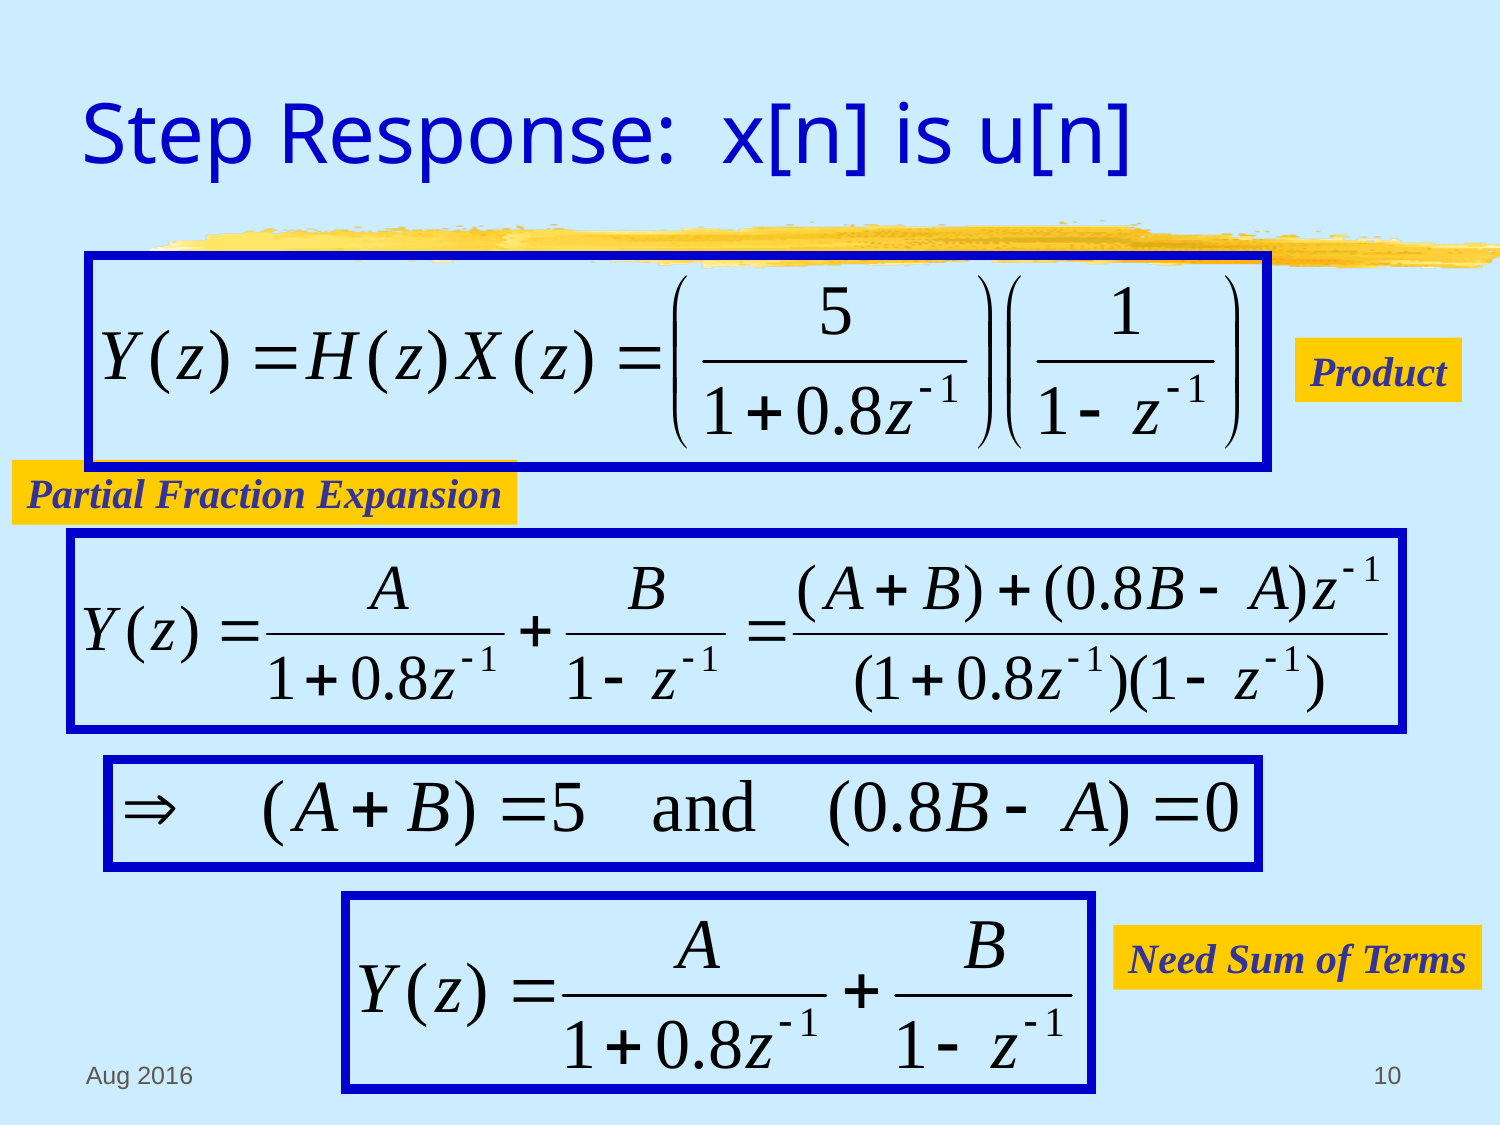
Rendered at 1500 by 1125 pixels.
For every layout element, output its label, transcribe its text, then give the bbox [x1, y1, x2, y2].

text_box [92, 260, 1263, 463]
slide_number 10 [1103, 1021, 1417, 1098]
footer © 2003-2016, JH McClellan & RW Schafer [512, 1094, 988, 1098]
text_box Need Sum of Terms [1113, 924, 1483, 990]
title Step Response: x[n] is u[n] [66, 0, 1401, 188]
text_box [349, 899, 1088, 1085]
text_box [74, 537, 1398, 726]
text_box Product [1295, 337, 1462, 403]
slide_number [70, 1021, 384, 1098]
text_box Partial Fraction Expansion [11, 459, 518, 525]
picture [150, 215, 1500, 279]
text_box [112, 764, 1254, 863]
